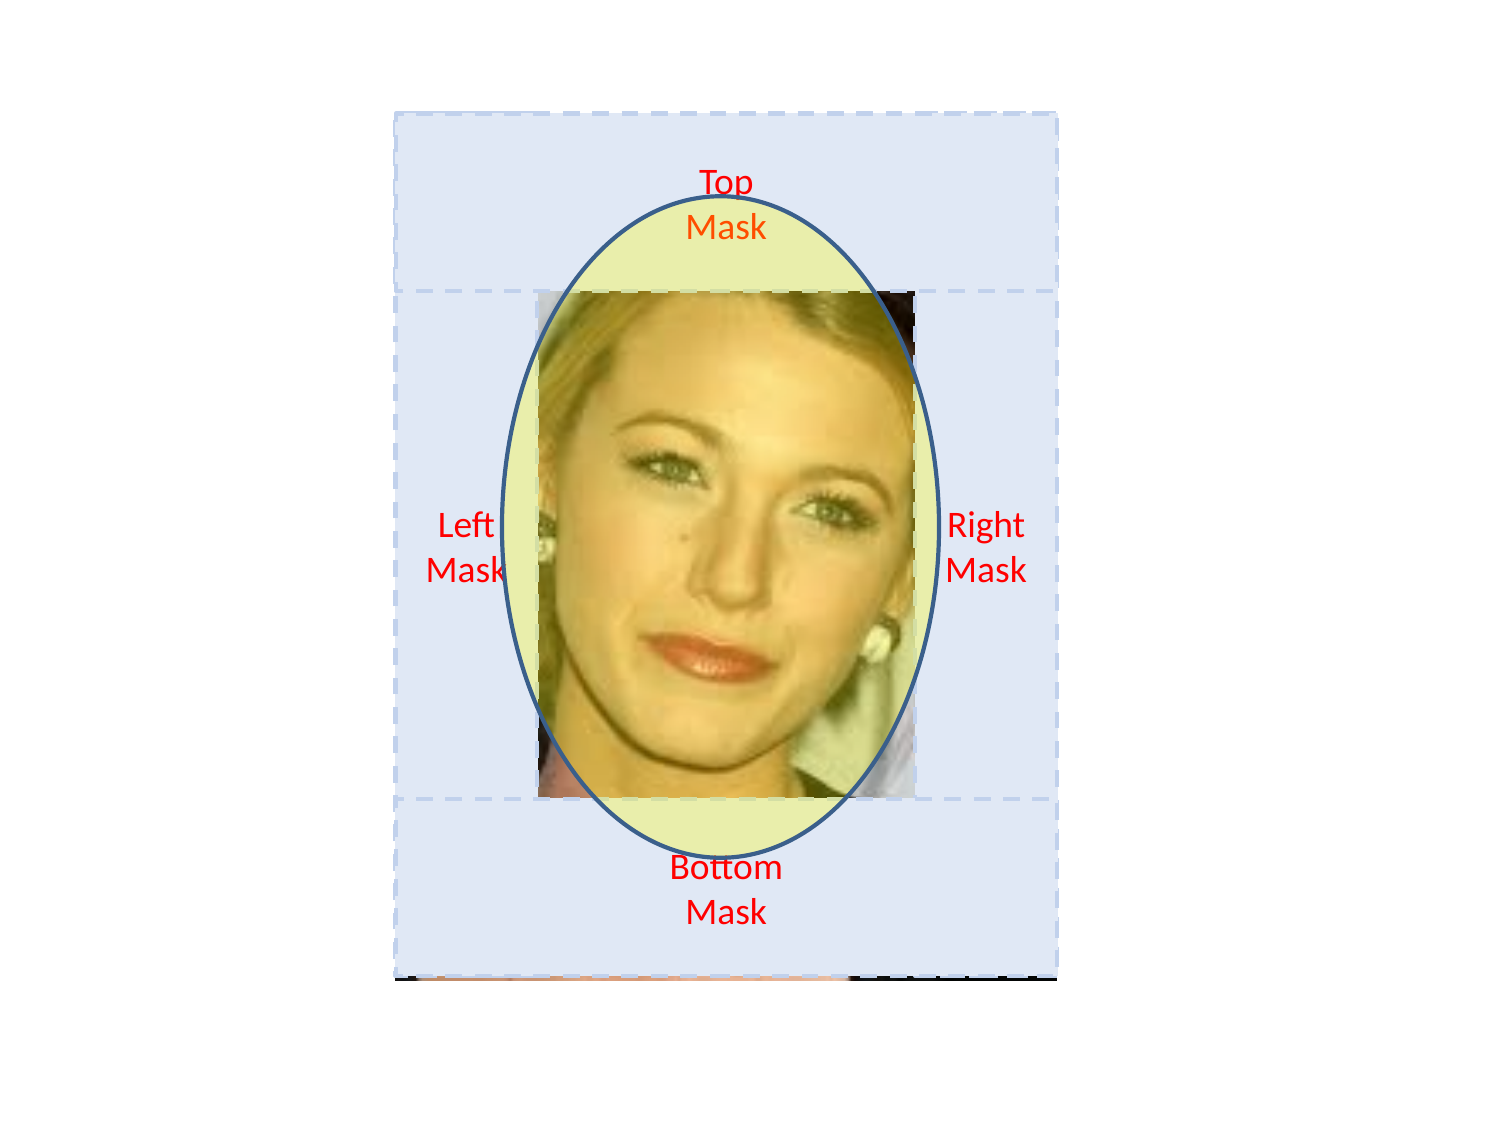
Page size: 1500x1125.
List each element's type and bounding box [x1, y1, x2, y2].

picture [395, 113, 1057, 981]
